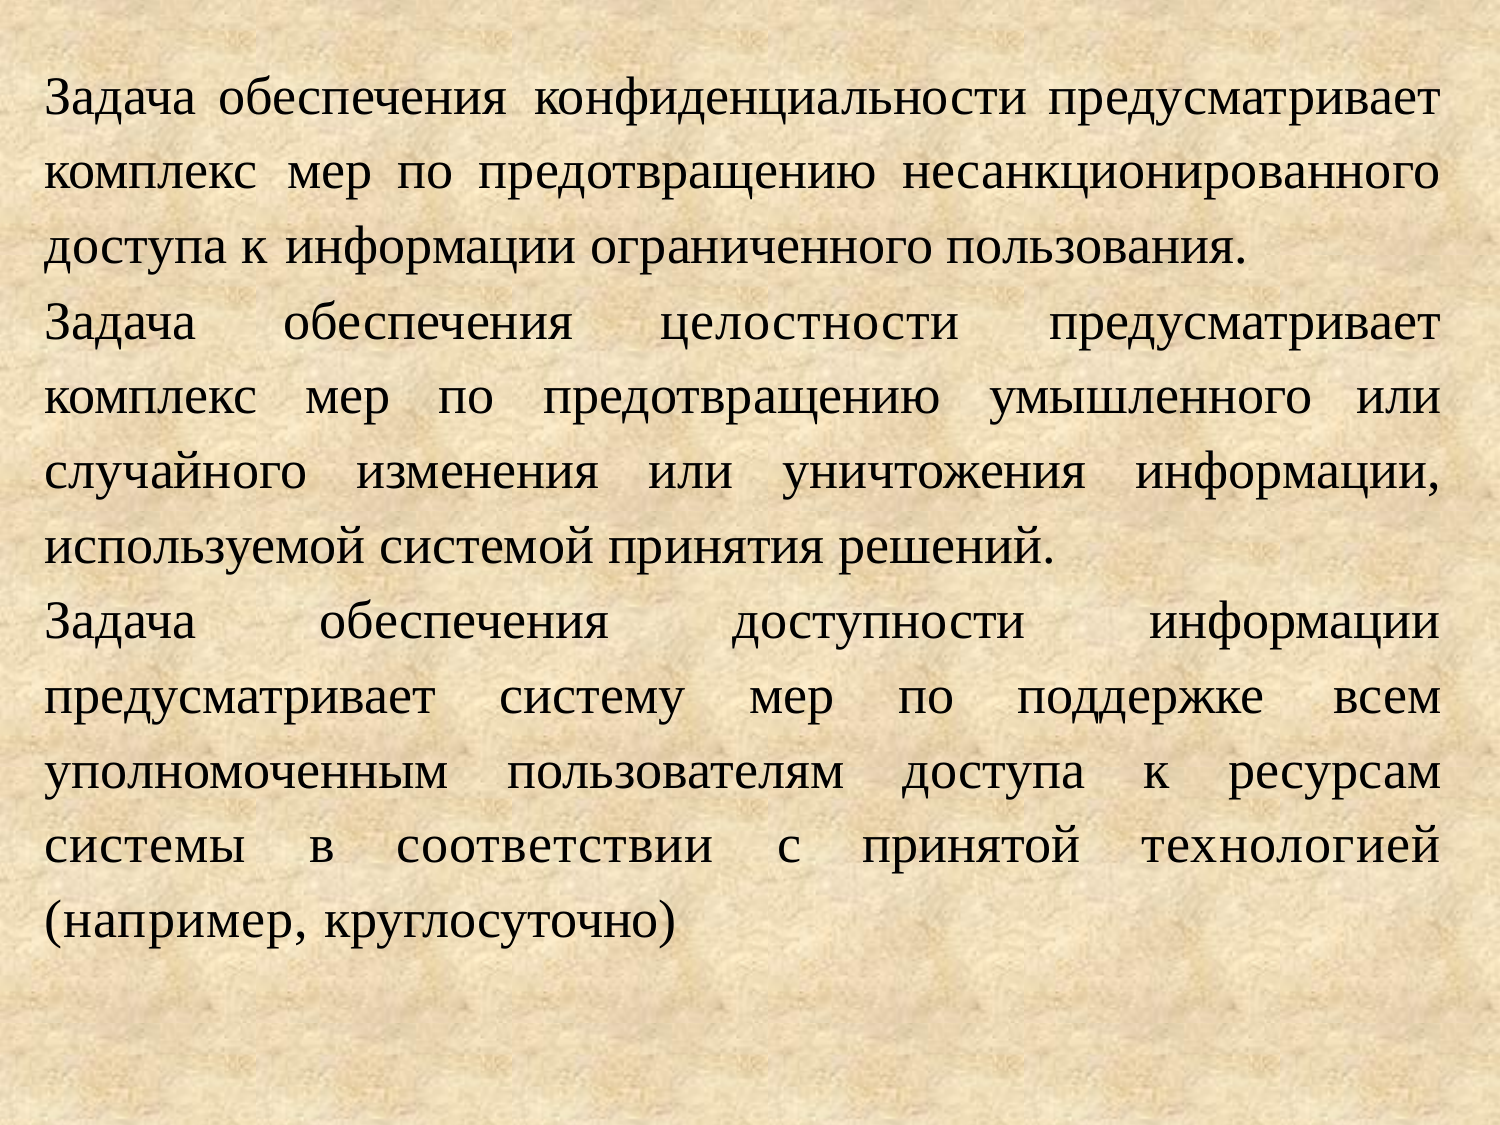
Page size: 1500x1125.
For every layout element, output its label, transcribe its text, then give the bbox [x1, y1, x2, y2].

picture [0, 0, 1500, 1125]
list Задача обеспечения конфиденциальности предусматривает комплекс мер по предотвращению несанкционированного доступа к информации ограниченного пользования. Задача обеспечения целостности предусматривает комплекс мер по предотвращению умышленного или случайного изменения или уничтожения информации, используемой системой принятия решений. Задача обеспечения доступности информации предусматривает систему мер по поддержке всем уполномоченным пользователям доступа к ресурсам системы в соответствии с принятой технологией (например, круглосуточно) [17, 42, 1471, 1006]
